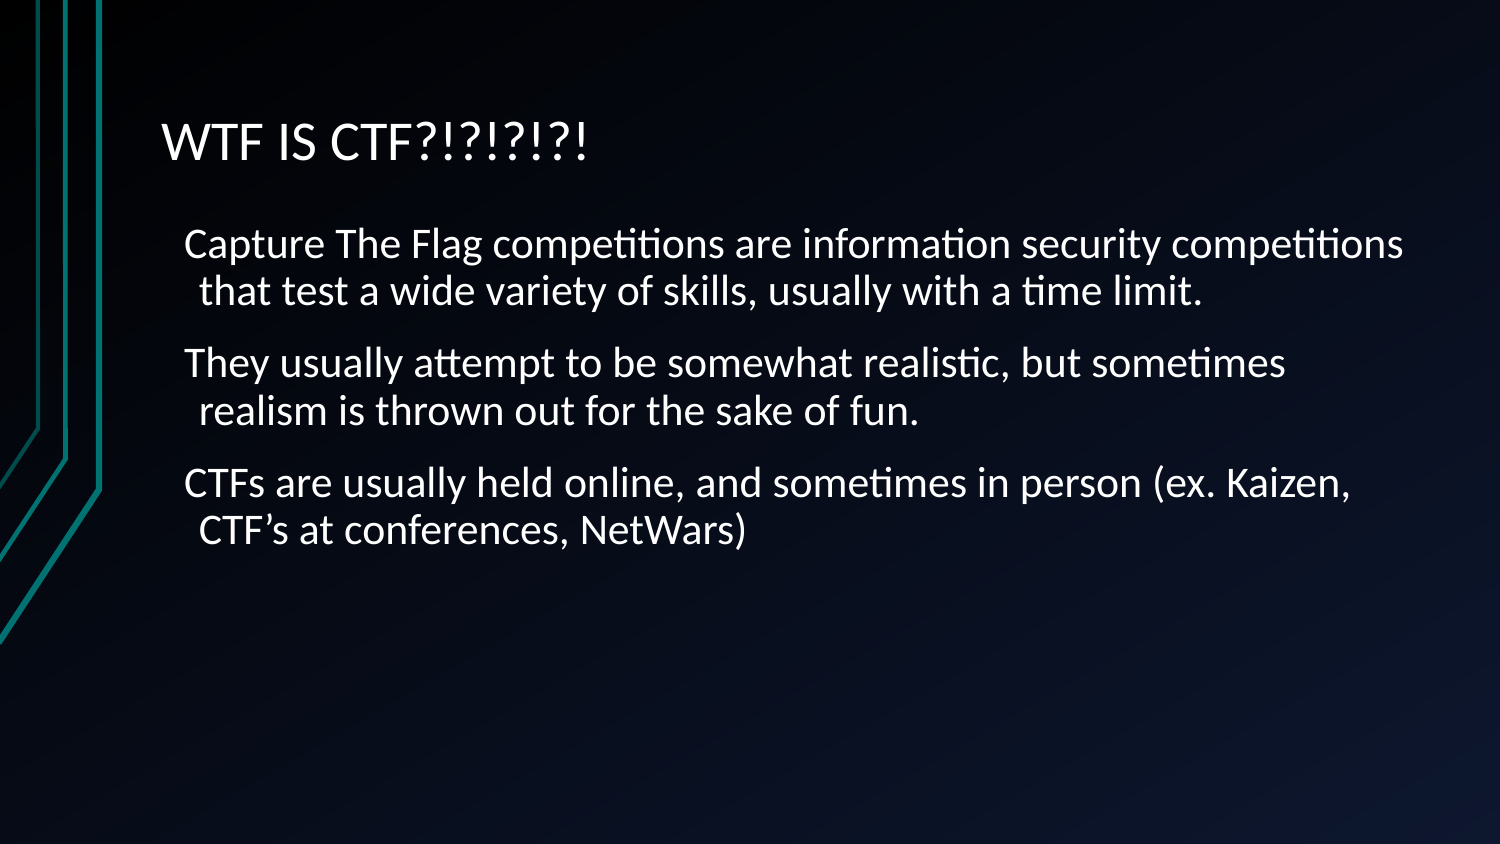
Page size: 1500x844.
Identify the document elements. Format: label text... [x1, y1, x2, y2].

list Capture The Flag competitions are information security competitions that test a wide variety of skills, usually with a time limit. They usually attempt to be somewhat realistic, but sometimes realism is thrown out for the sake of fun. CTFs are usually held online, and sometimes in person (ex. Kaizen, CTF’s at conferences, NetWars) [150, 209, 1425, 759]
title WTF IS CTF?!?!?!?! [150, 33, 1425, 185]
